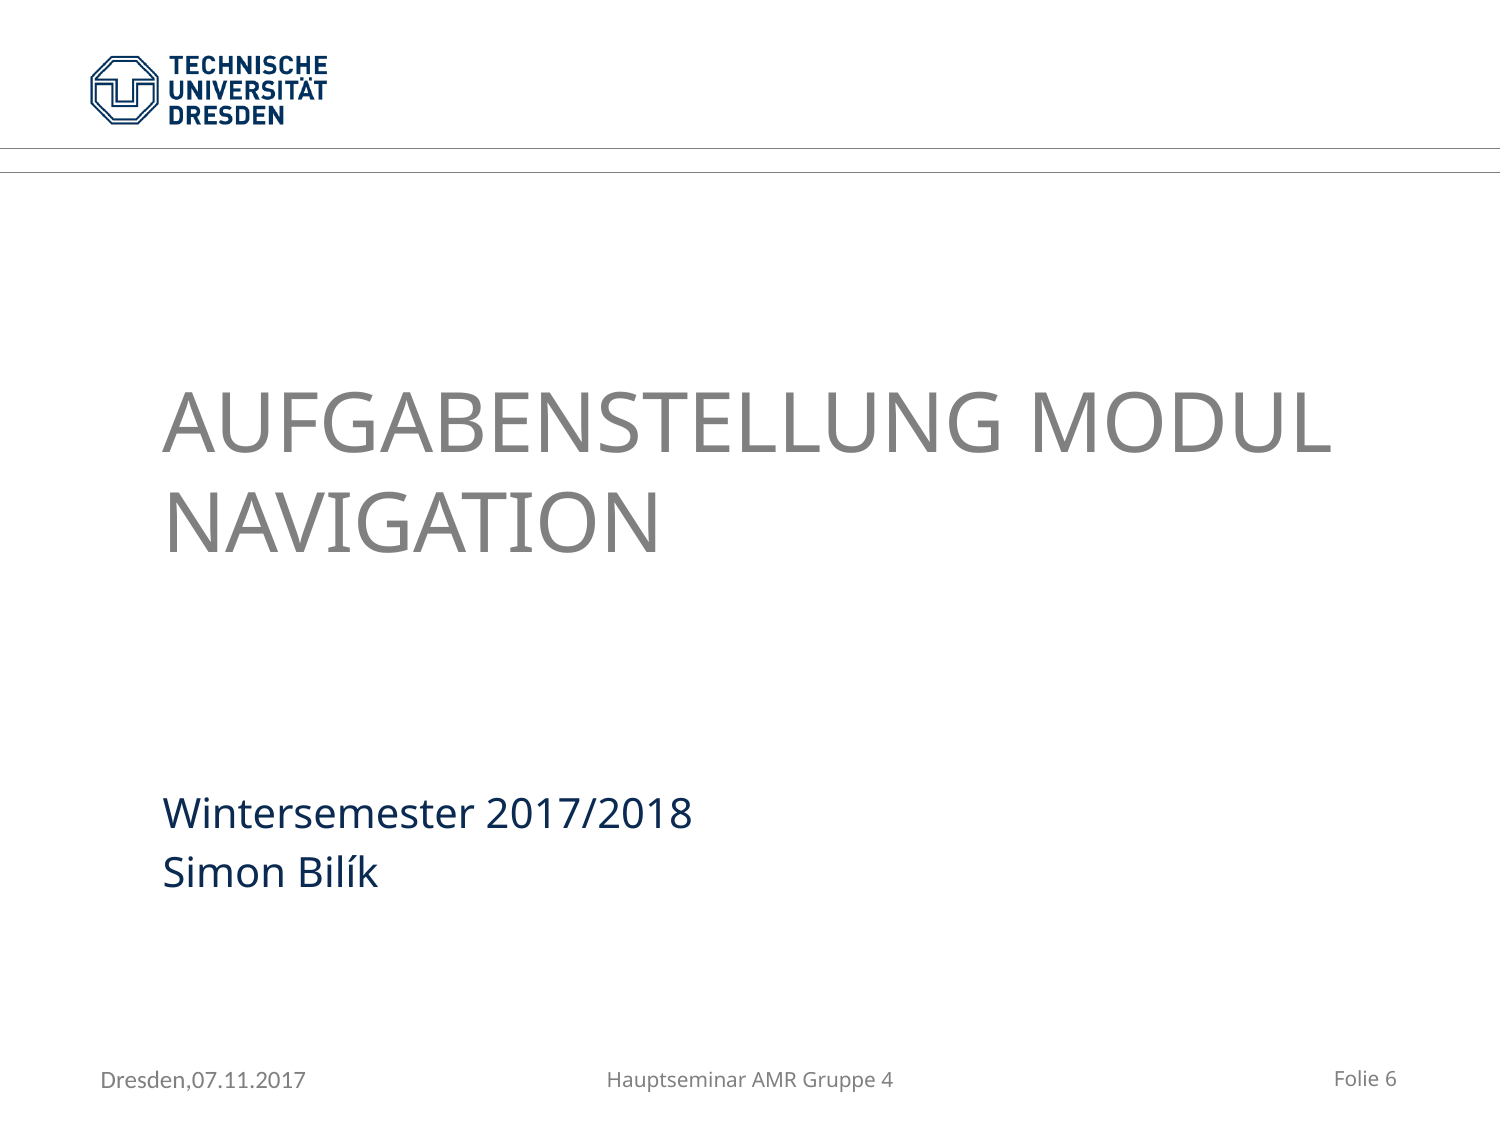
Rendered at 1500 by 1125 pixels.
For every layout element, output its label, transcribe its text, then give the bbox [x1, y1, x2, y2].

picture [90, 54, 327, 125]
title Aufgabenstellung Modul Navigation [147, 361, 1367, 656]
list Wintersemester 2017/2018 Simon Bilík [147, 656, 1367, 904]
